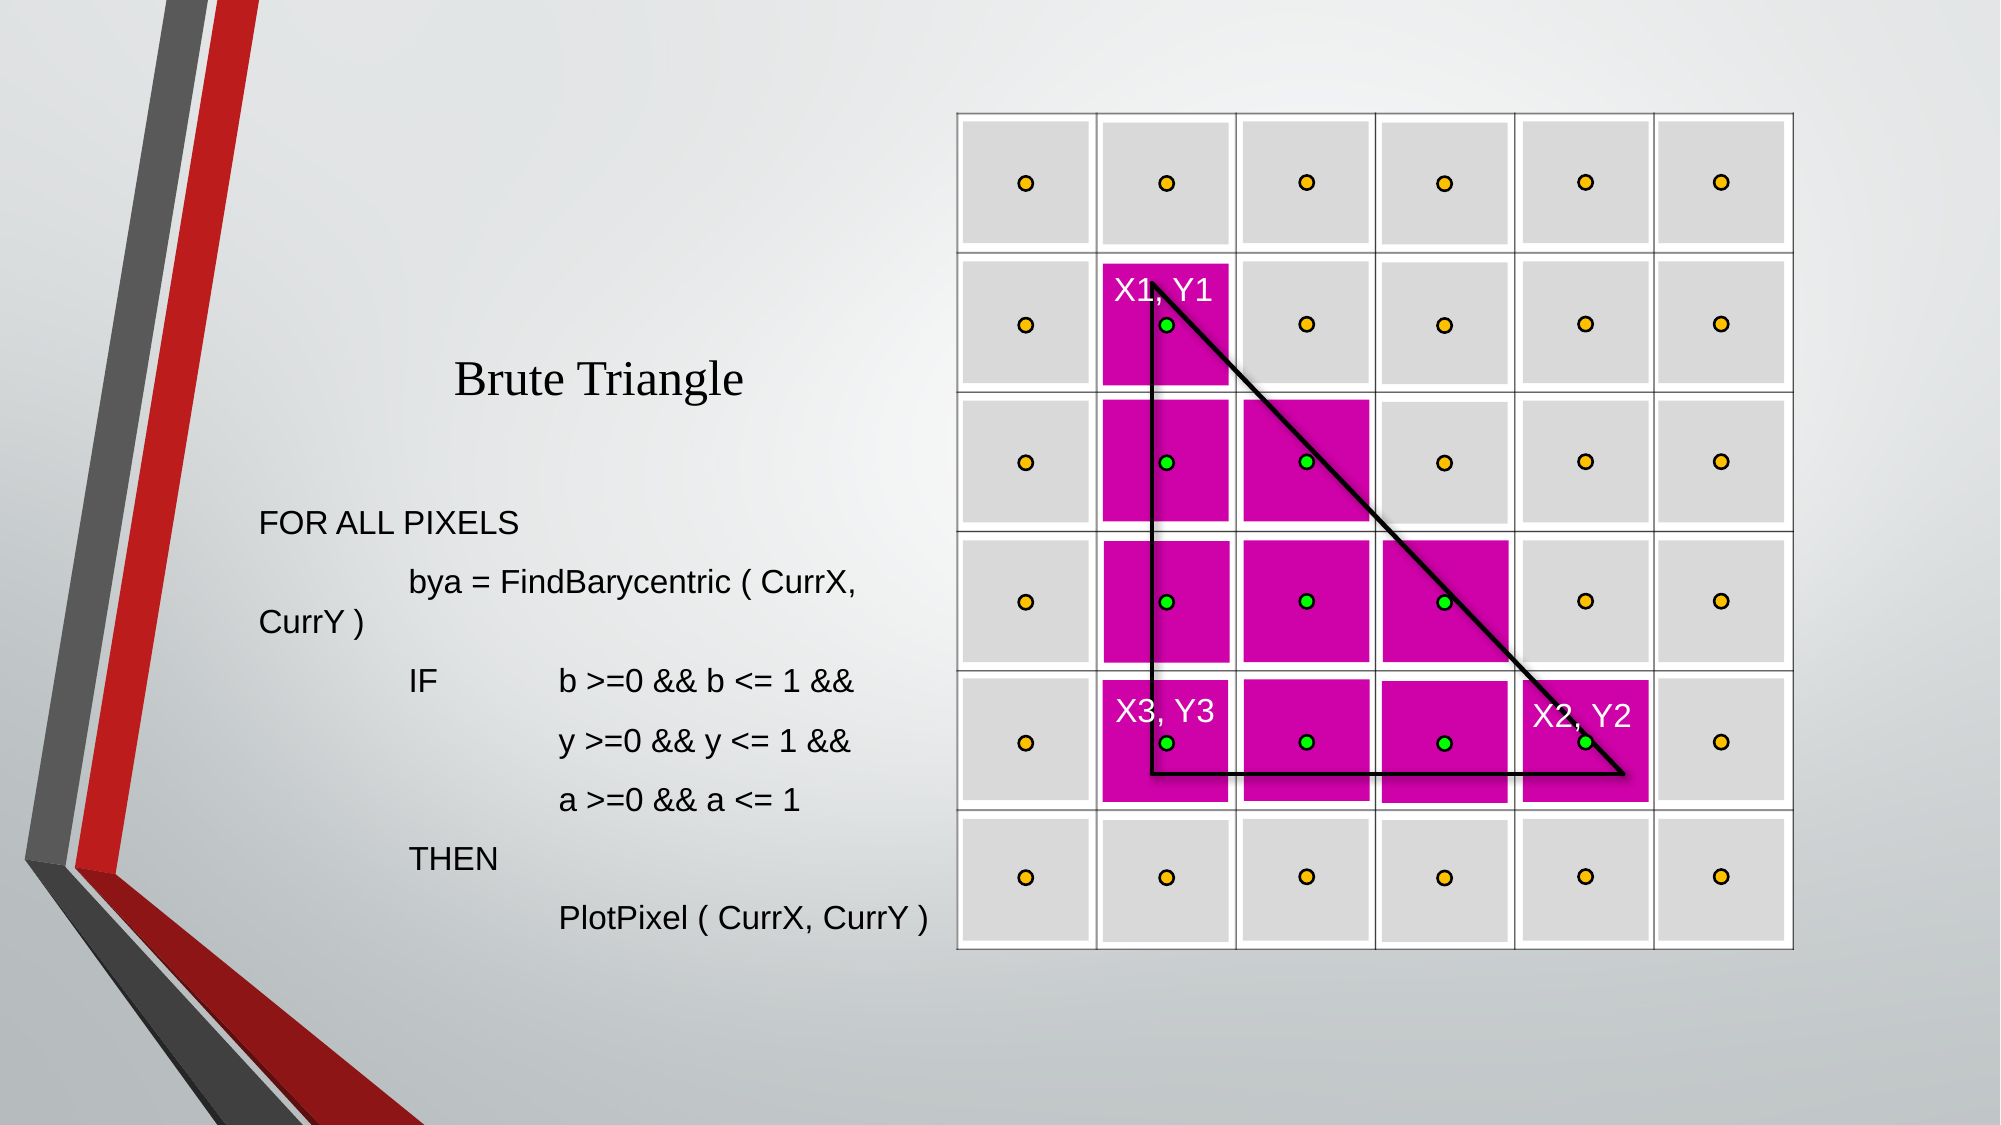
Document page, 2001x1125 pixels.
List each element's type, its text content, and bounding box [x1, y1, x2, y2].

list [956, 112, 1795, 951]
list FOR ALL PIXELS bya = FindBarycentric ( CurrX, CurrY ) IF b >=0 && b <= 1 && y >=0 && y <= 1 && a >=0 && a <= 1 THEN PlotPixel ( CurrX, CurrY ) [243, 487, 956, 950]
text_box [1153, 283, 1624, 773]
title Brute Triangle [243, 262, 956, 487]
